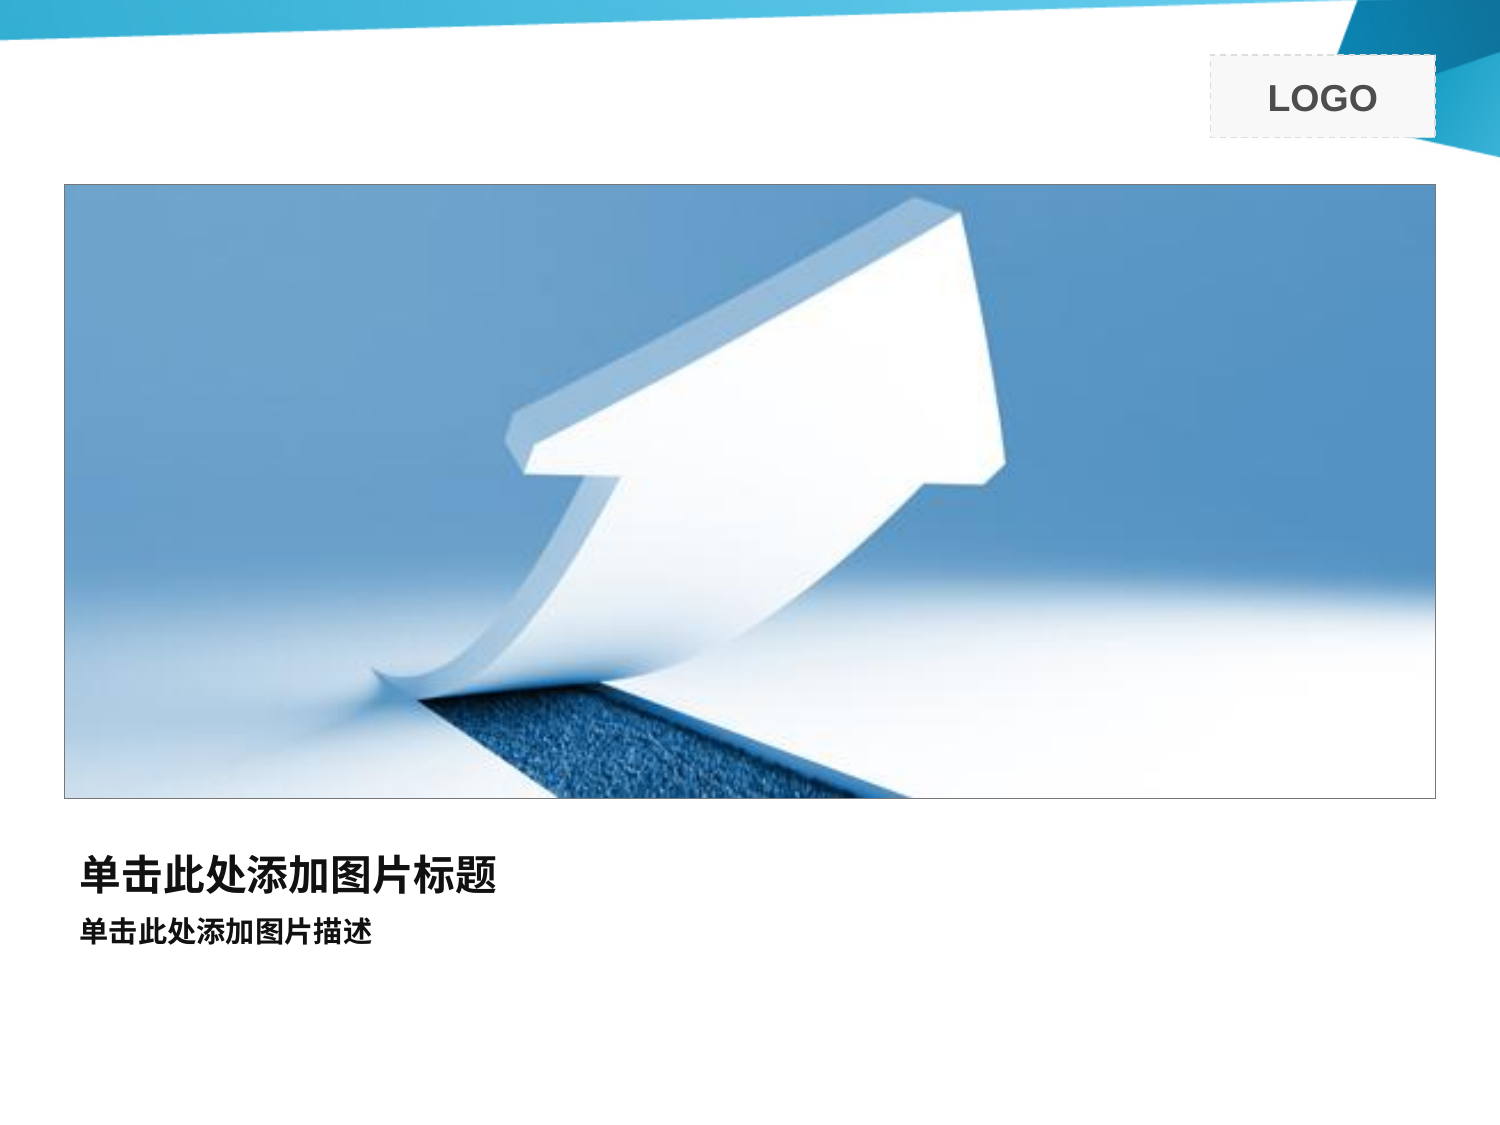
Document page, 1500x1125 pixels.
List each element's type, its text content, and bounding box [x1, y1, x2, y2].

list 单击此处添加图片描述 [64, 906, 1436, 1039]
picture [0, 0, 1500, 1125]
title 单击此处添加图片标题 [64, 813, 1436, 906]
